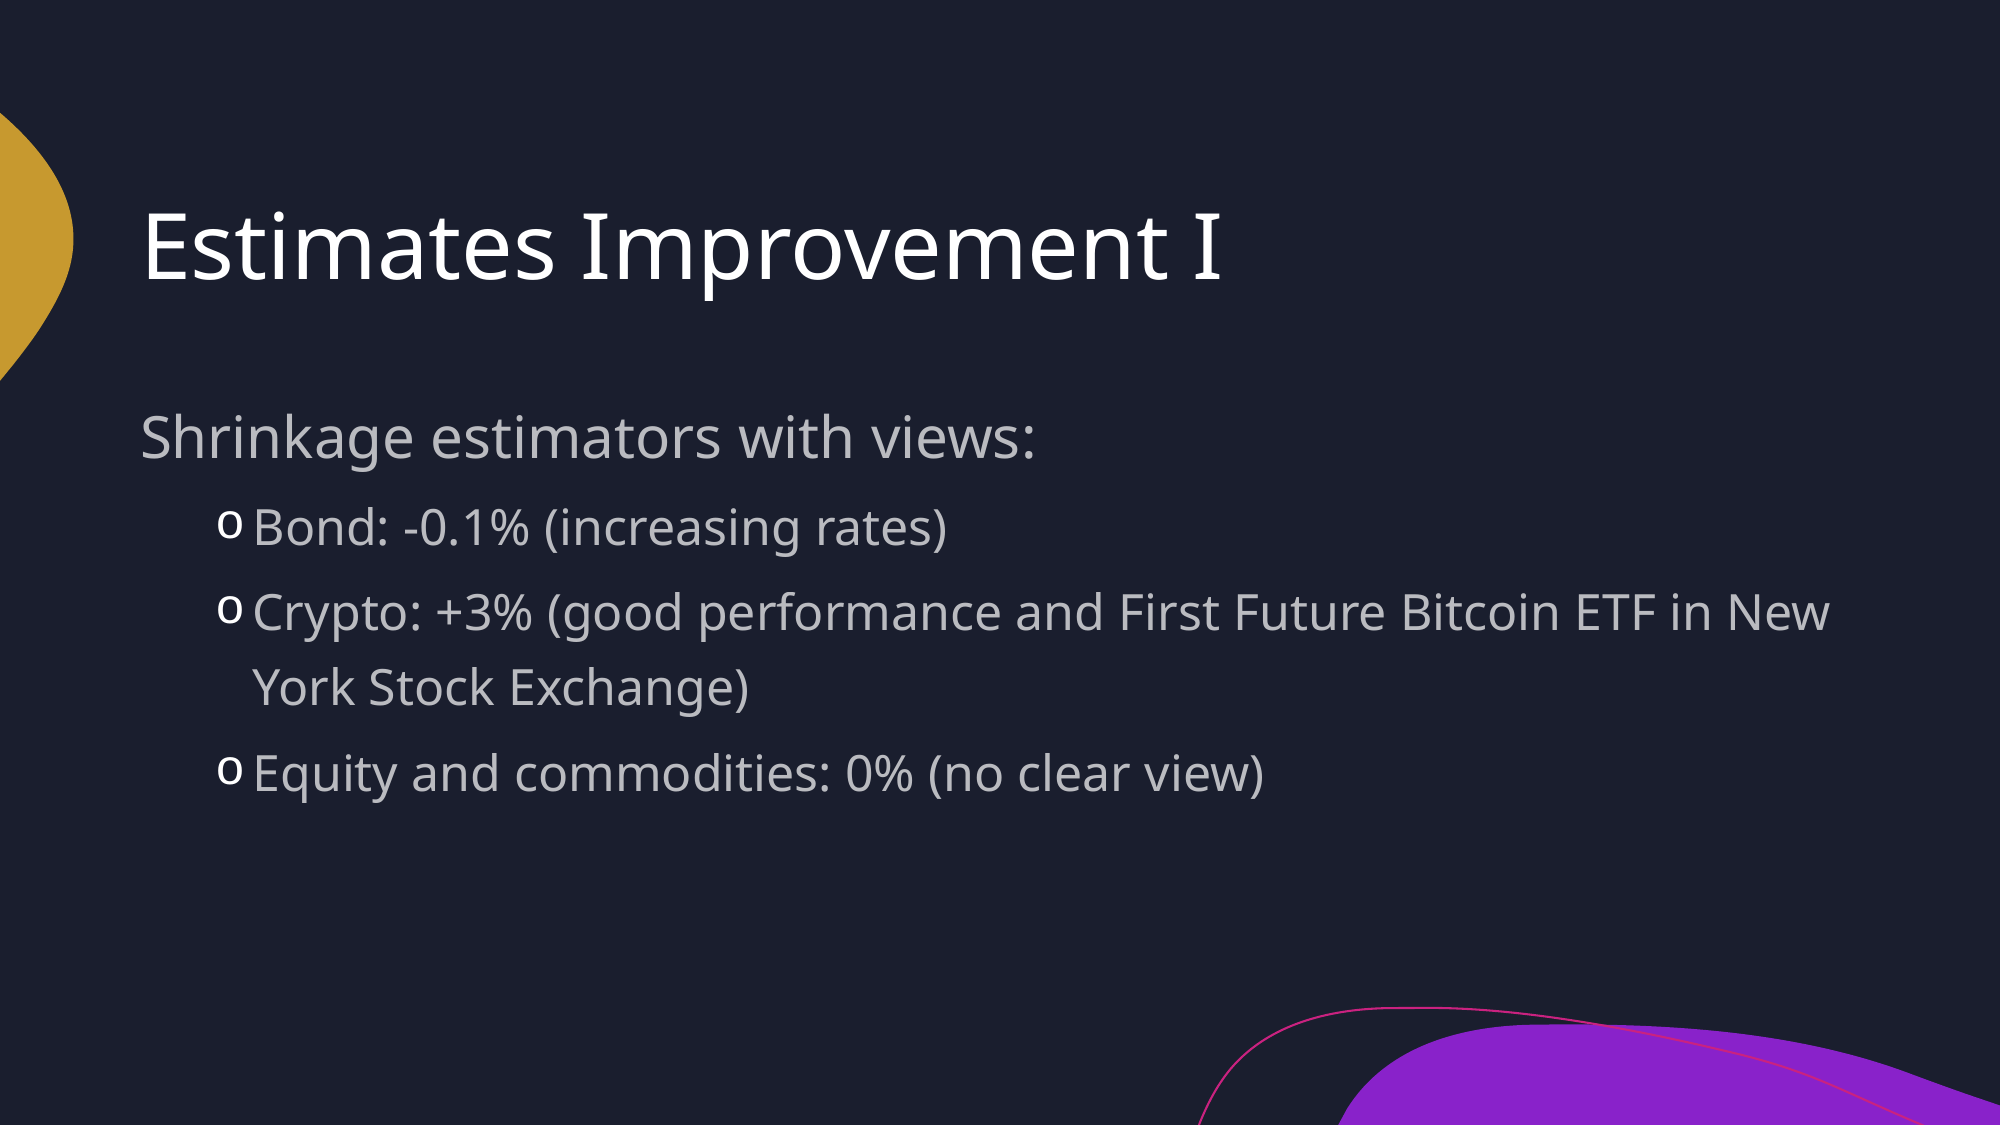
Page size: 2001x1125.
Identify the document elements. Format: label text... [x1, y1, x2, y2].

title Estimates Improvement I [125, 125, 1875, 375]
list Shrinkage estimators with views: Bond: -0.1% (increasing rates) Crypto: +3% (good performance and First Future Bitcoin ETF in New York Stock Exchange) Equity and commodities: 0% (no clear view) [125, 375, 1875, 1002]
